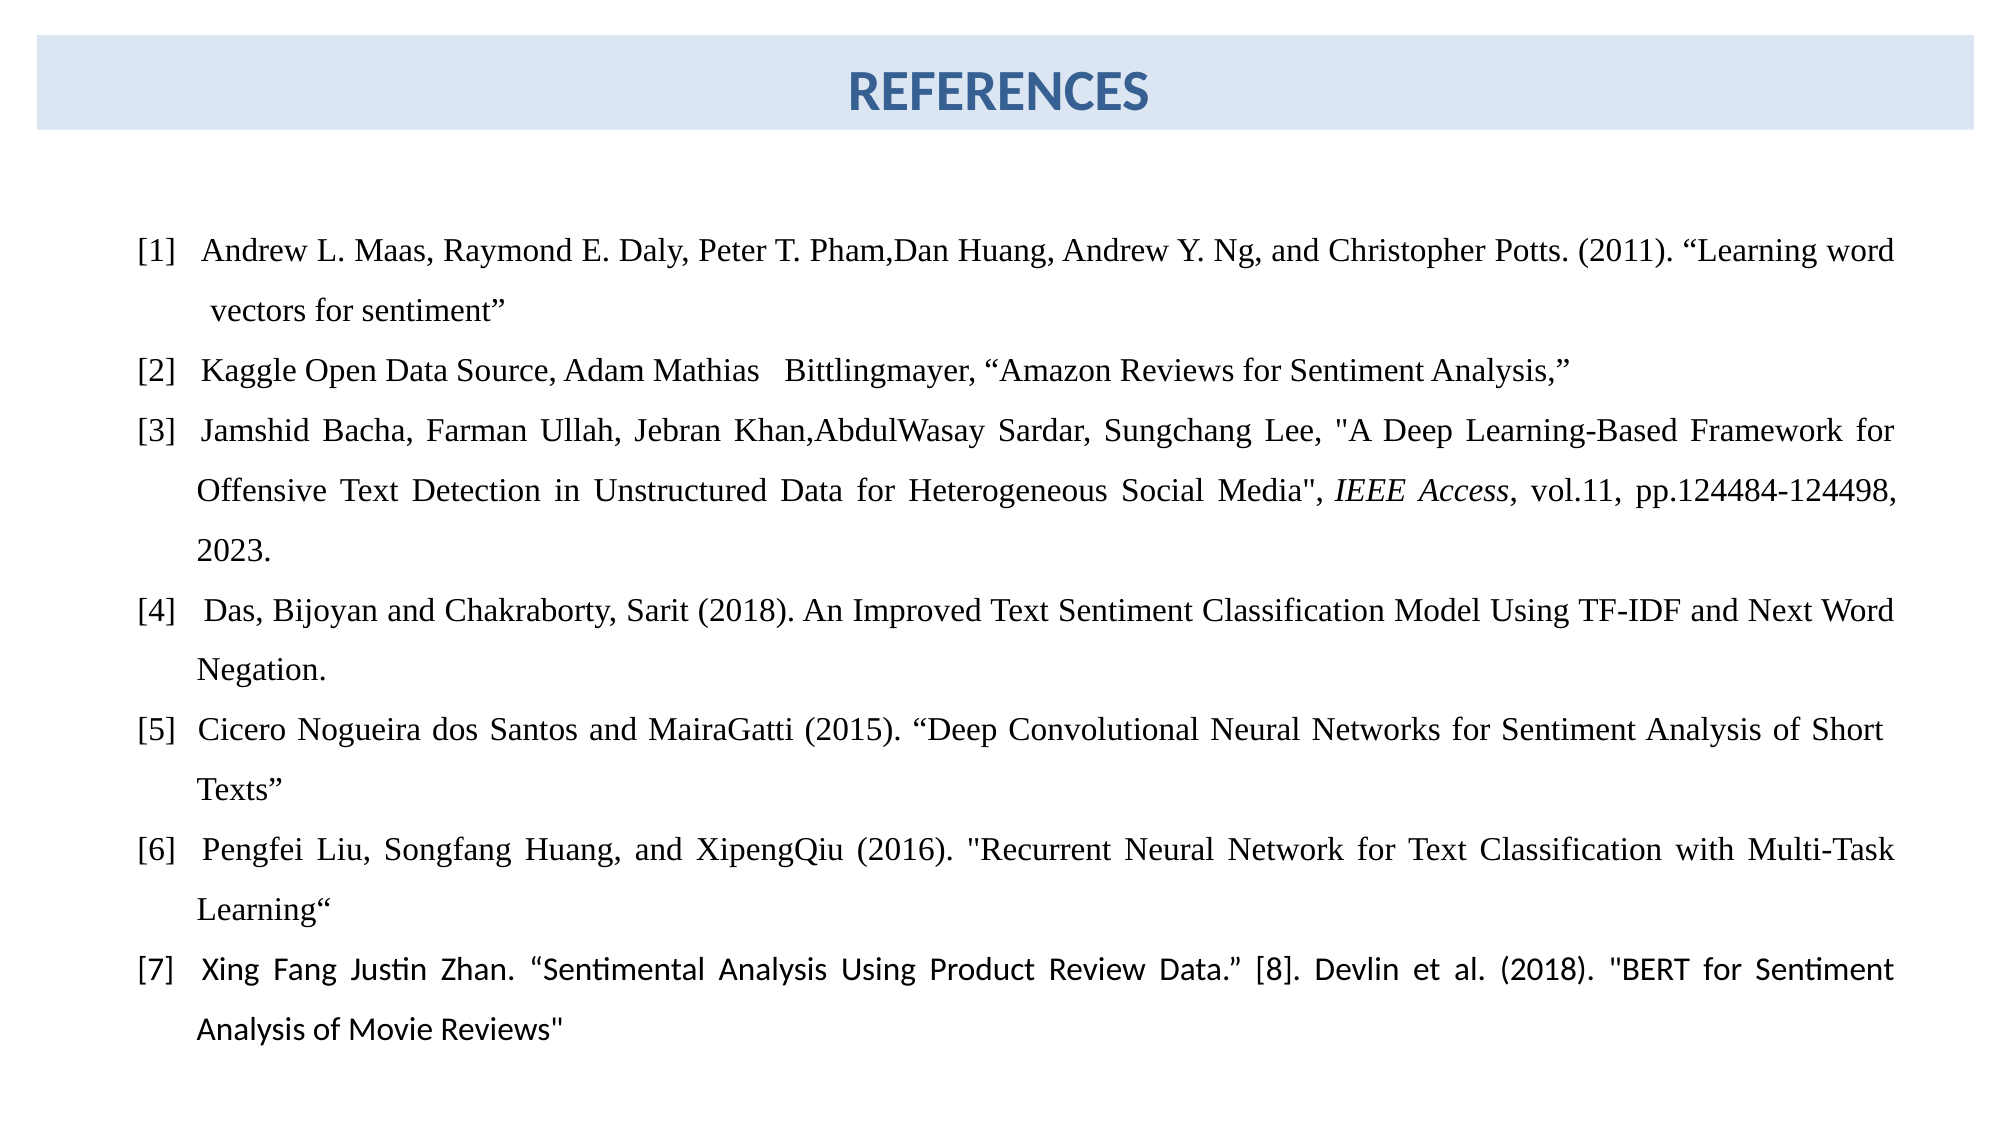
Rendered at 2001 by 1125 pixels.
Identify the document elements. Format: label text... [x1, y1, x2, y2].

text_box REFERENCES [36, 35, 1974, 130]
text_box [1] Andrew L. Maas, Raymond E. Daly, Peter T. Pham,Dan Huang, Andrew Y. Ng, and Christopher Potts. (2011). “Learning word vectors for sentiment” [2] Kaggle Open Data Source, Adam Mathias Bittlingmayer, “Amazon Reviews for Sentiment Analysis,” [3] Jamshid Bacha, Farman Ullah, Jebran Khan,AbdulWasay Sardar, Sungchang Lee, "A Deep Learning-Based Framework for Offensive Text Detection in Unstructured Data for Heterogeneous Social Media", IEEE Access, vol.11, pp.124484-124498, 2023. [4] Das, Bijoyan and Chakraborty, Sarit (2018). An Improved Text Sentiment Classification Model Using TF-IDF and Next Word Negation. [5] Cicero Nogueira dos Santos and MairaGatti (2015). “Deep Convolutional Neural Networks for Sentiment Analysis of Short Texts” [6] Pengfei Liu, Songfang Huang, and XipengQiu (2016). "Recurrent Neural Network for Text Classification with Multi-Task Learning“ [7] Xing Fang Justin Zhan. “Sentimental Analysis Using Product Review Data.” [8]. Devlin et al. (2018). "BERT for Sentiment Analysis of Movie Reviews" [122, 201, 1913, 1088]
